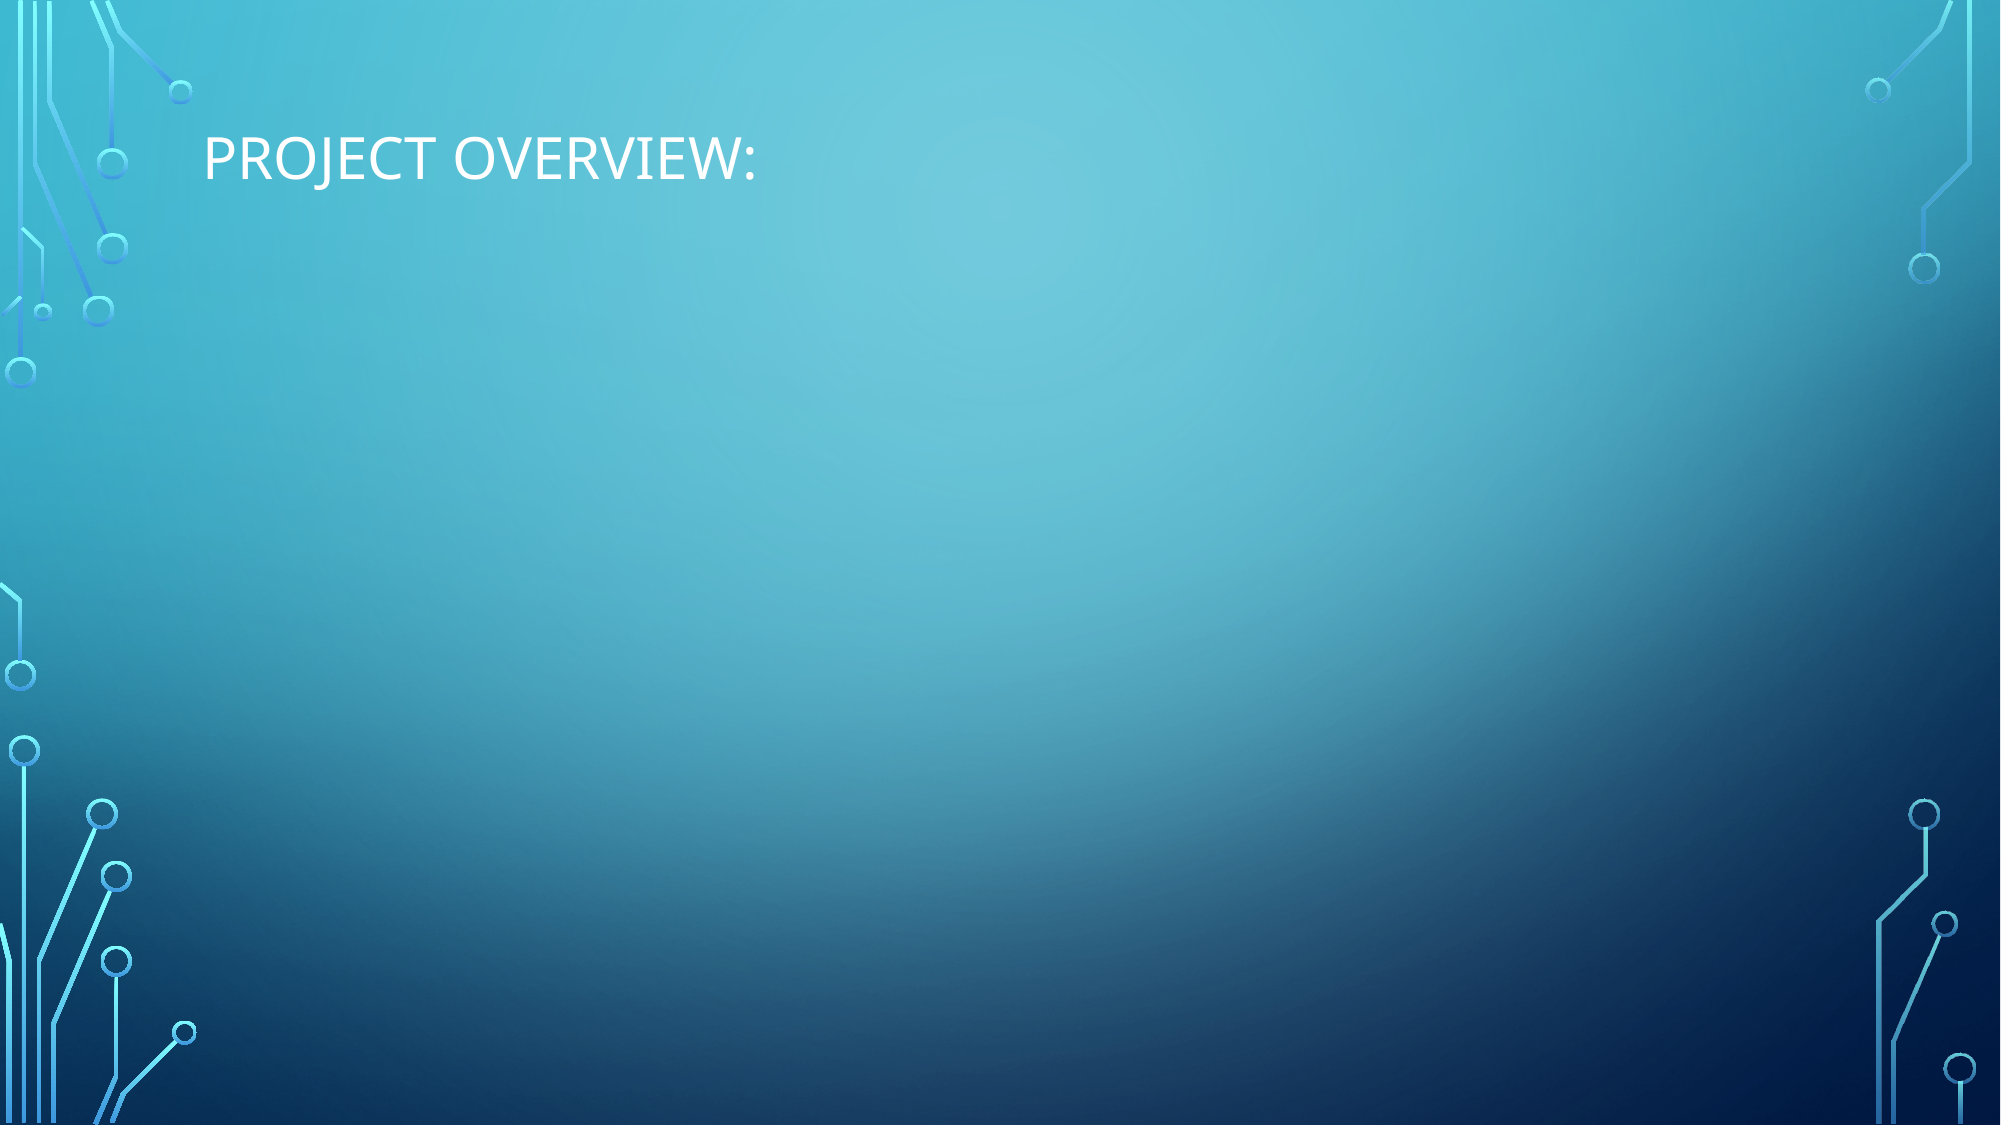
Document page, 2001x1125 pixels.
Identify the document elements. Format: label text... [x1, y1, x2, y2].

title PROJECT OVERVIEW: [187, 101, 1813, 221]
